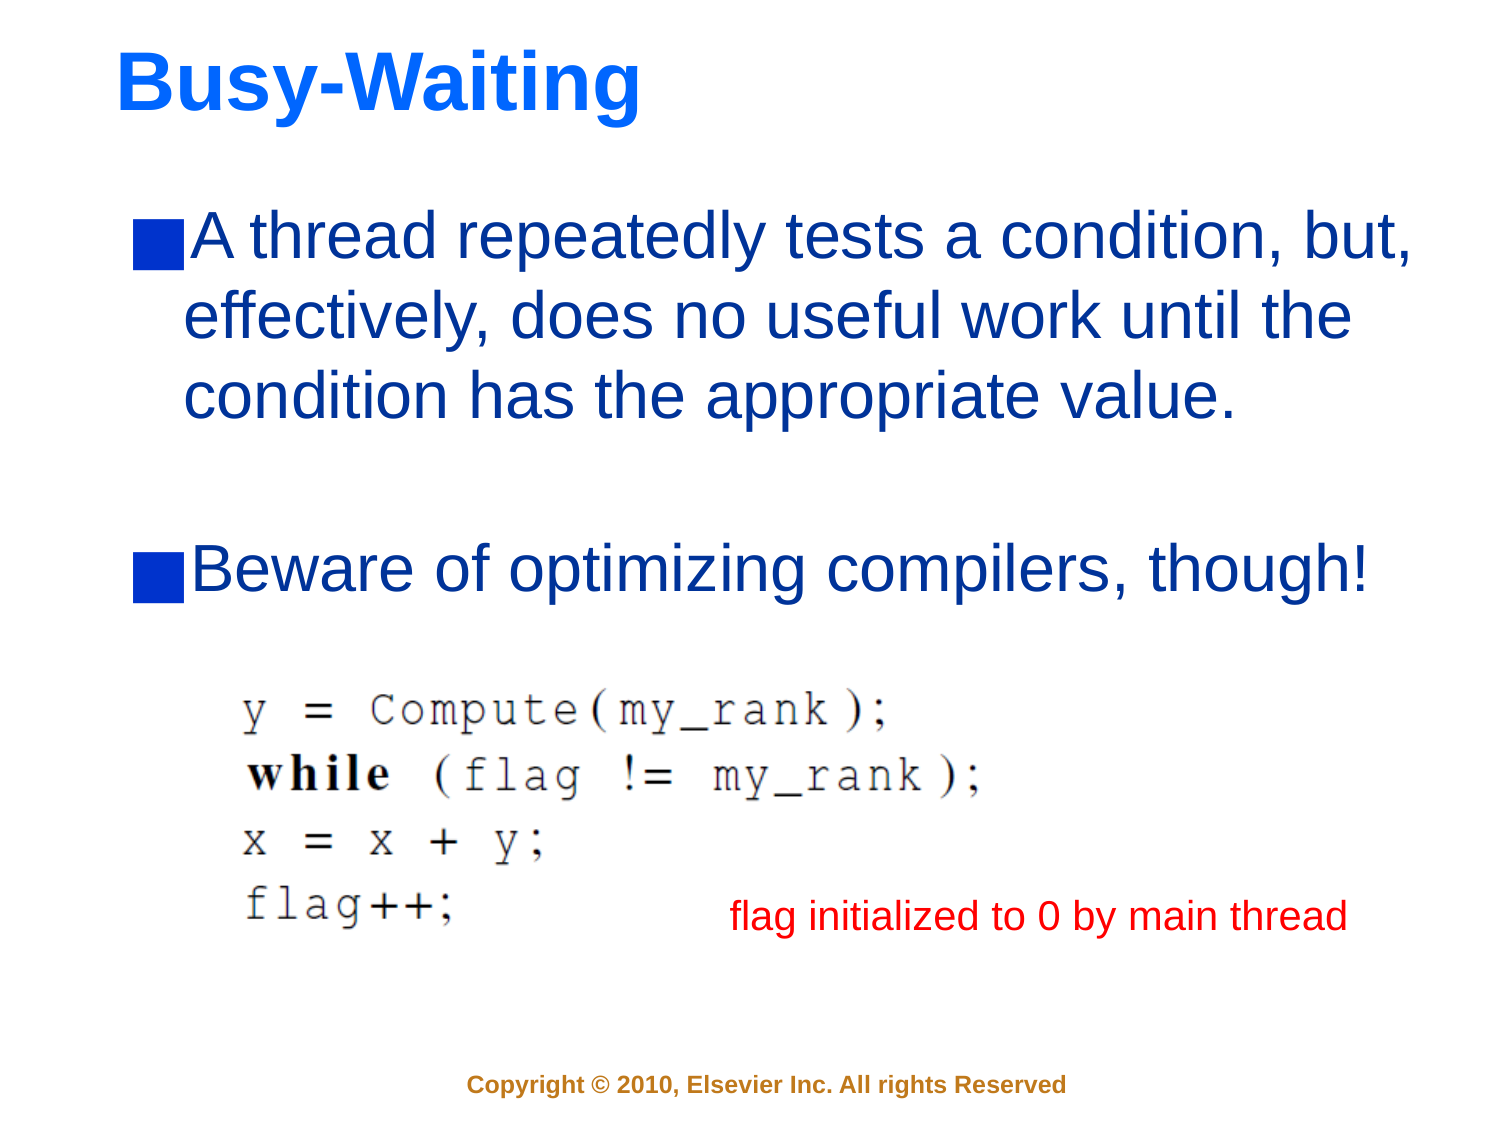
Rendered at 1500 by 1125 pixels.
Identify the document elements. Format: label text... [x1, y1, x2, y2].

text_box Copyright © 2010, Elsevier Inc. All rights Reserved [171, 1046, 1364, 1106]
title Busy-Waiting [100, 0, 1459, 135]
text_box flag initialized to 0 by main thread [1006, 881, 1369, 947]
picture [218, 668, 1005, 941]
list A thread repeatedly tests a condition, but, effectively, does no useful work until the condition has the appropriate value. Beware of optimizing compilers, though! [112, 184, 1469, 693]
